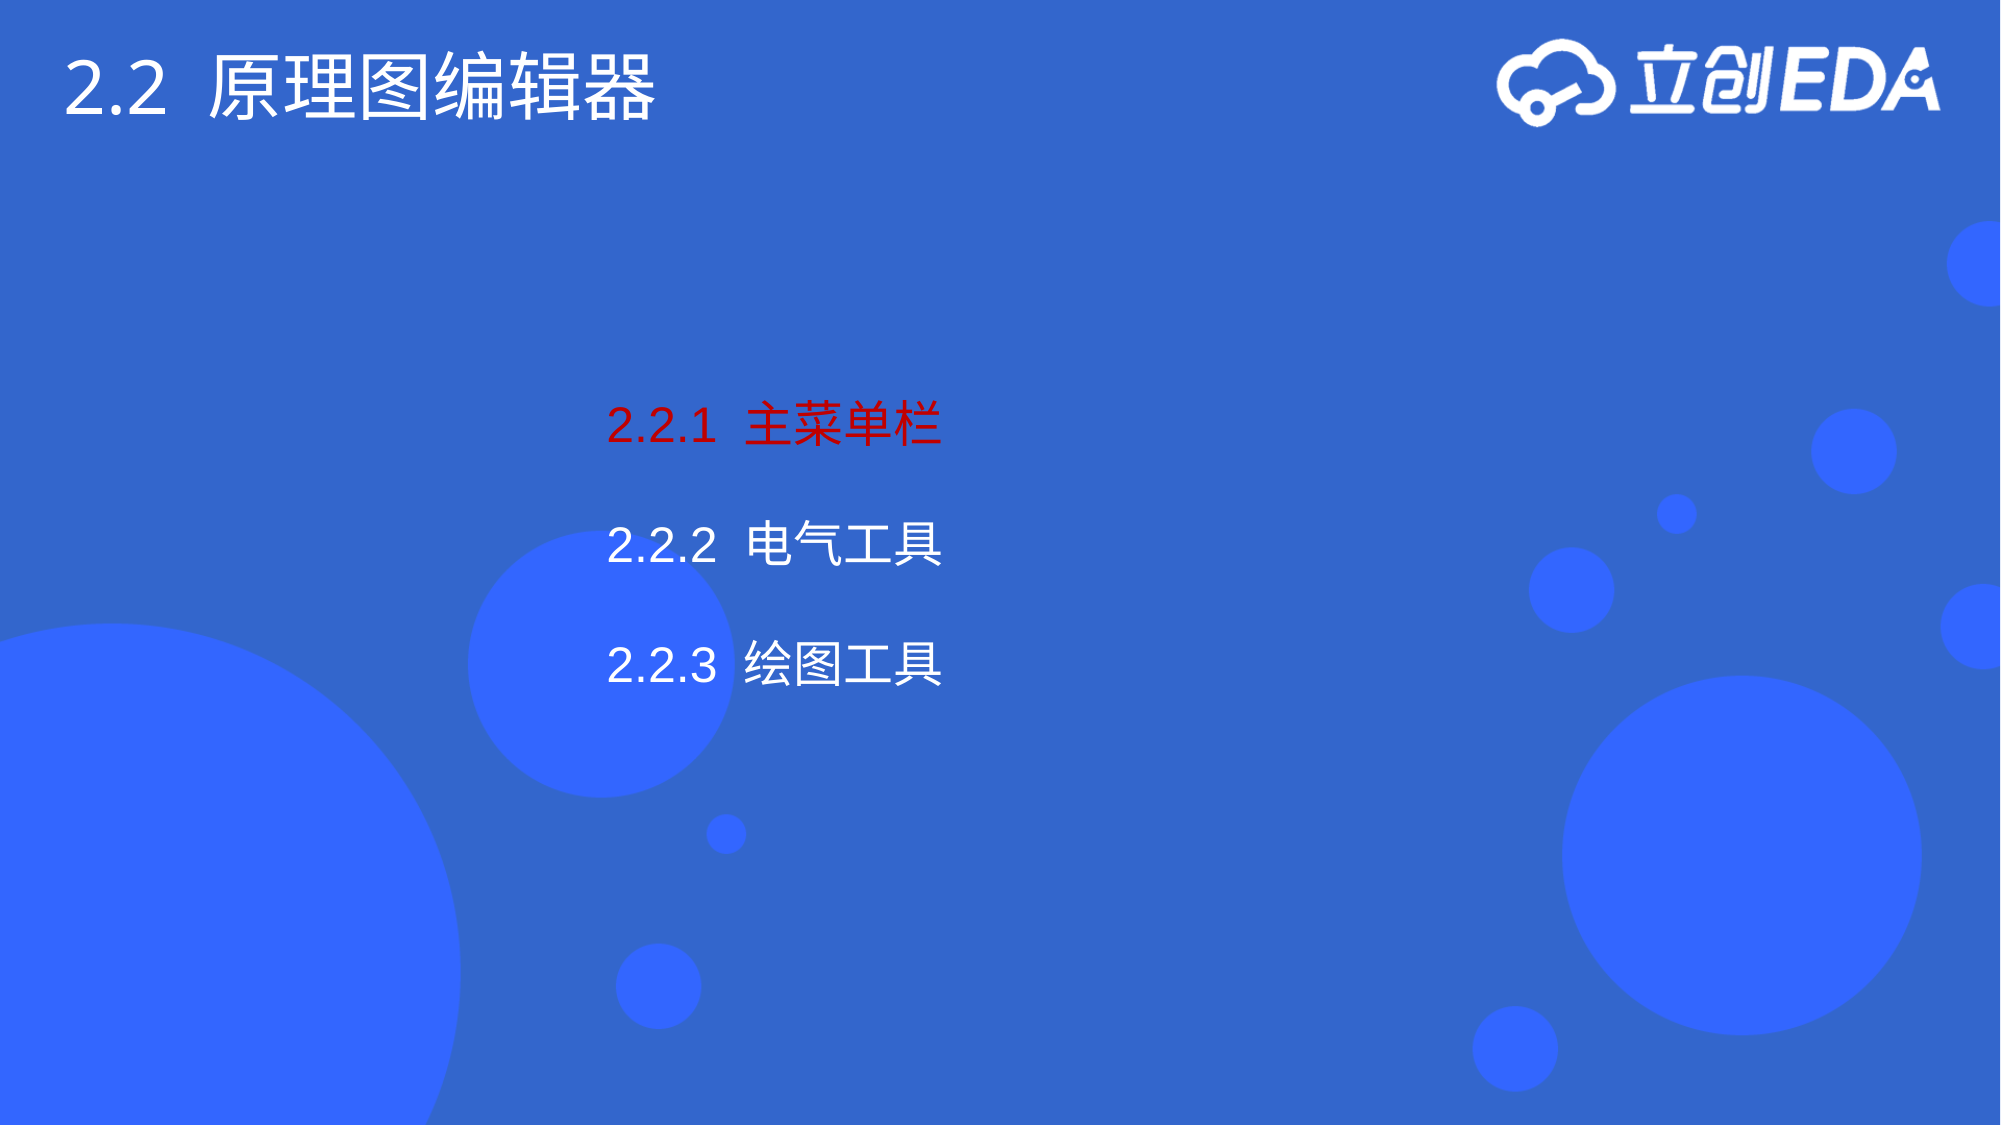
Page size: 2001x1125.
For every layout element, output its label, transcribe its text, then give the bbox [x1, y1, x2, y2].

text_box 2.2.1 主菜单栏 2.2.2 电气工具 2.2.3 绘图工具 [591, 385, 1195, 700]
picture [0, 0, 2001, 1125]
text_box 2.2 原理图编辑器 [48, 31, 672, 137]
